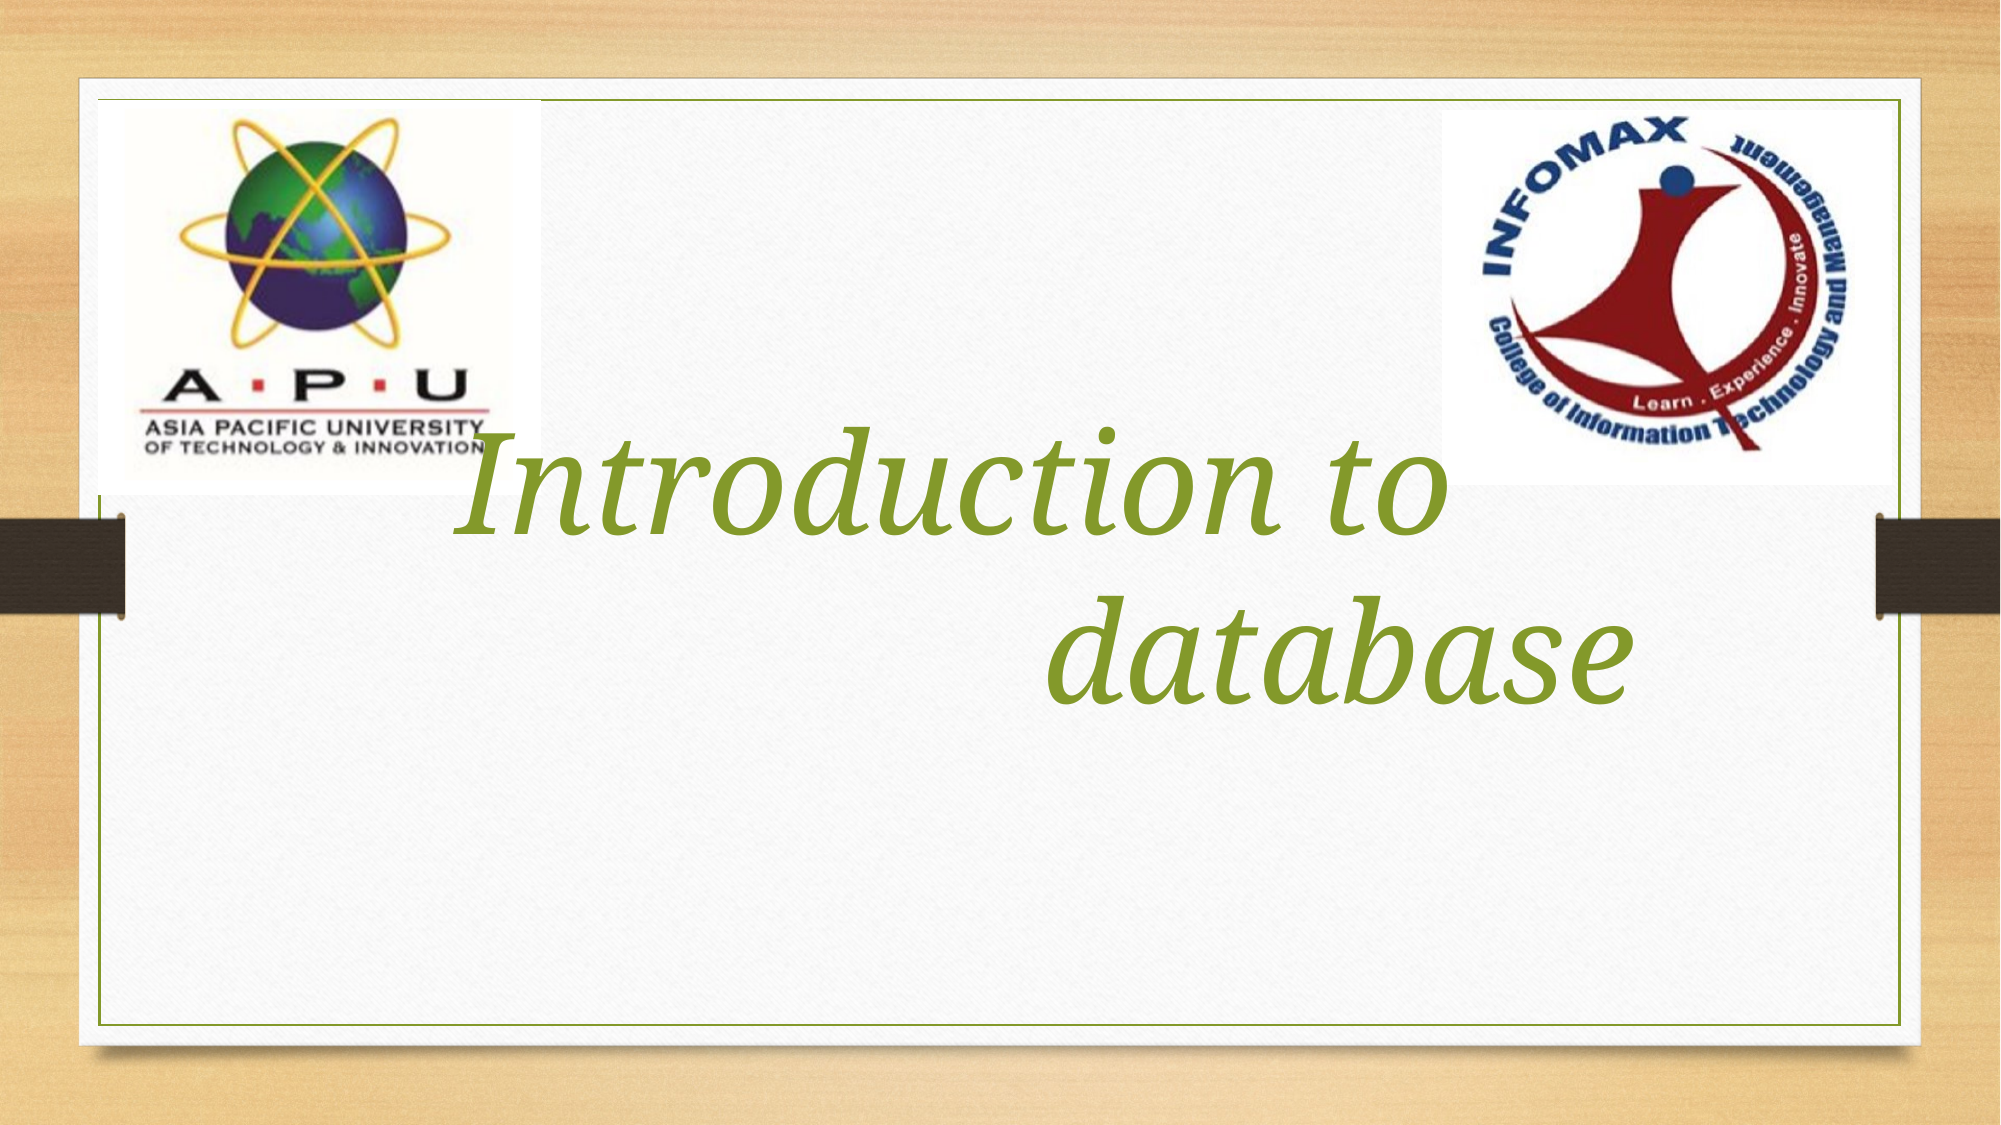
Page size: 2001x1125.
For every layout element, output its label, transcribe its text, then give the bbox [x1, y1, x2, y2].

picture [0, 0, 2001, 1125]
title Introduction to database [111, 386, 1837, 740]
